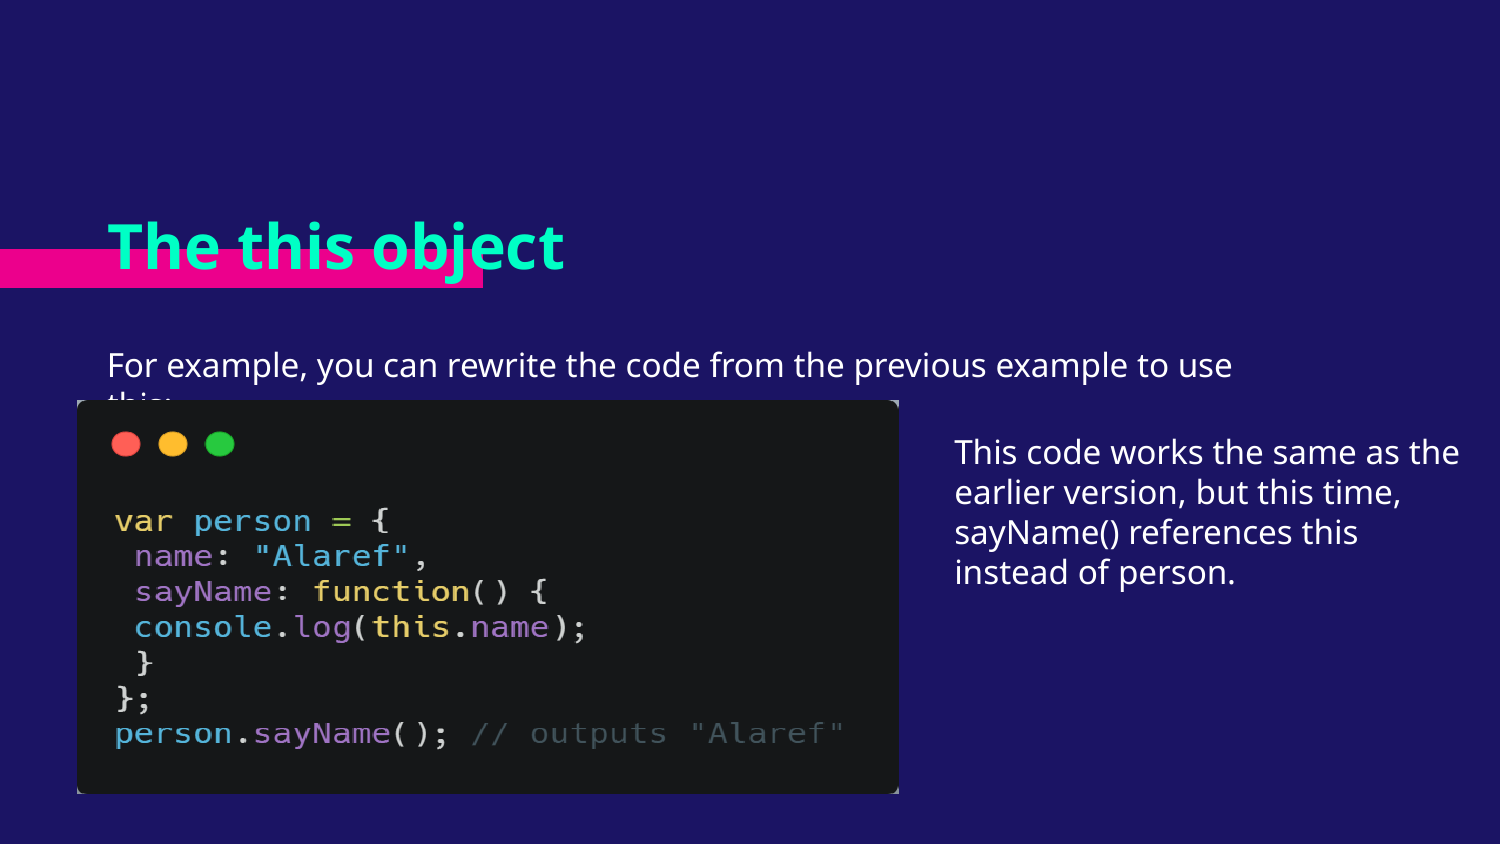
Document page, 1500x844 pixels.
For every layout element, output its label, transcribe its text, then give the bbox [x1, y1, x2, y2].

title The this object [92, 191, 787, 302]
text_box For example, you can rewrite the code from the previous example to use this: [91, 329, 1263, 440]
text_box This code works the same as the earlier version, but this time, sayName() references this instead of person. [939, 416, 1478, 606]
picture [77, 399, 899, 794]
